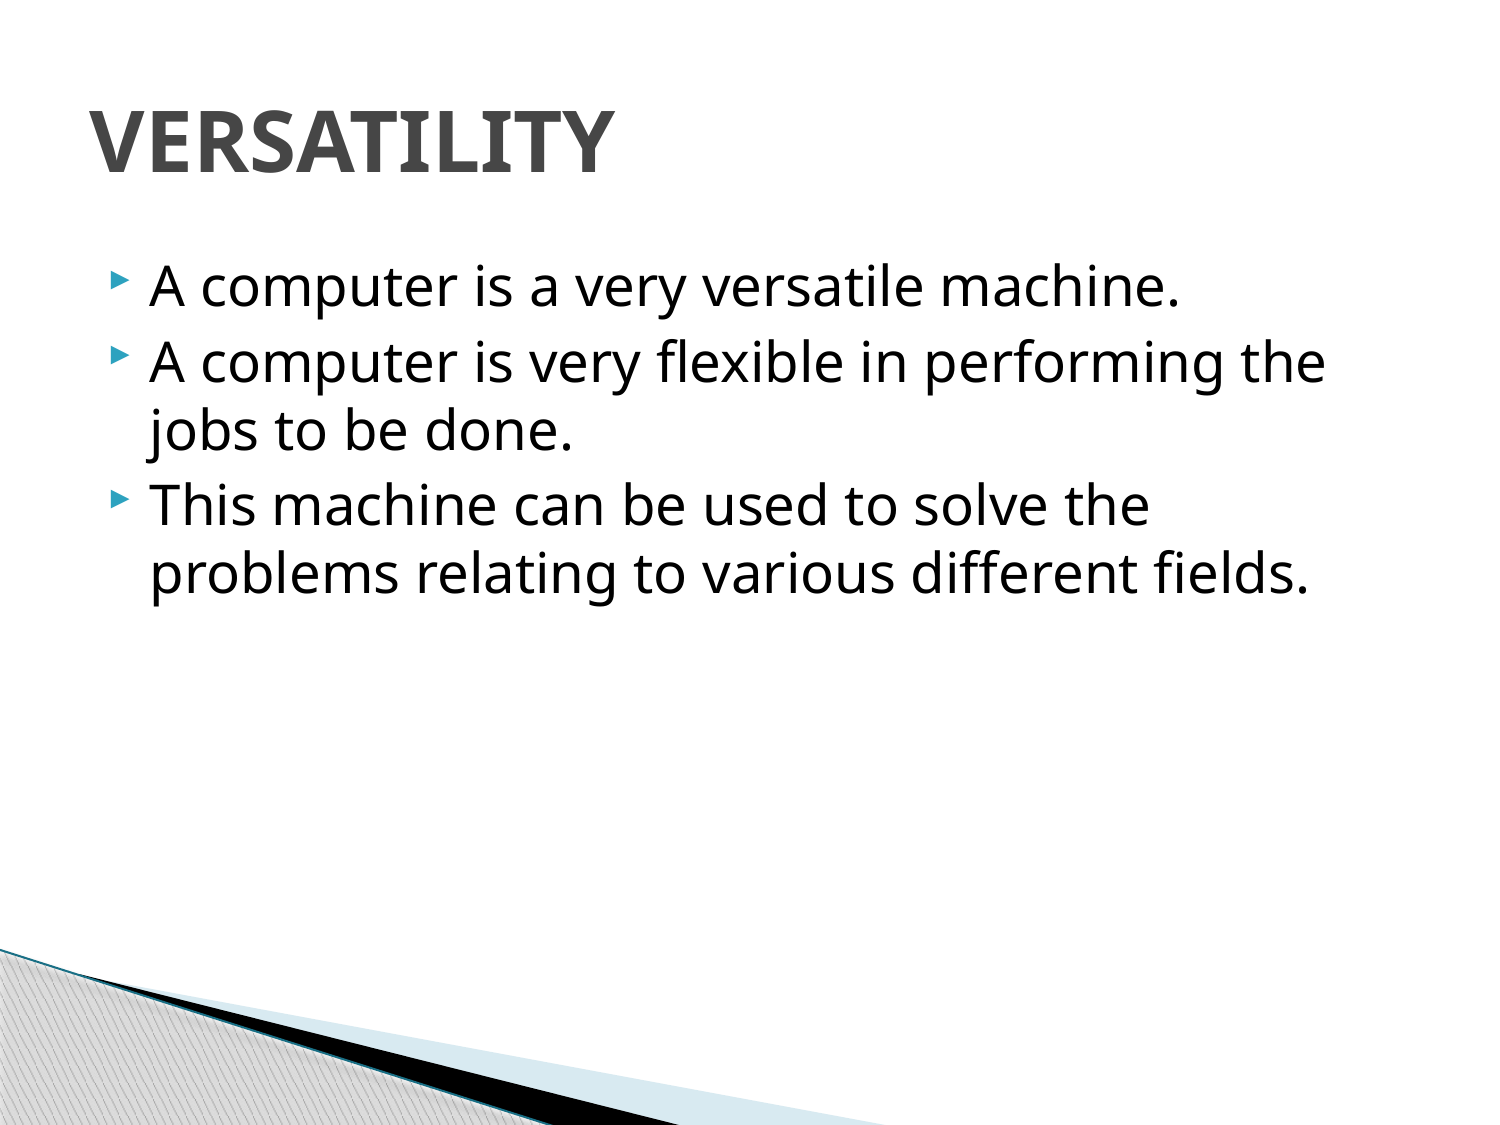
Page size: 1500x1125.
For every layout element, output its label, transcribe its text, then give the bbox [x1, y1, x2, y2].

title VERSATILITY [75, 45, 1425, 233]
list A computer is a very versatile machine. A computer is very flexible in performing the jobs to be done. This machine can be used to solve the problems relating to various different fields. [75, 243, 1425, 986]
